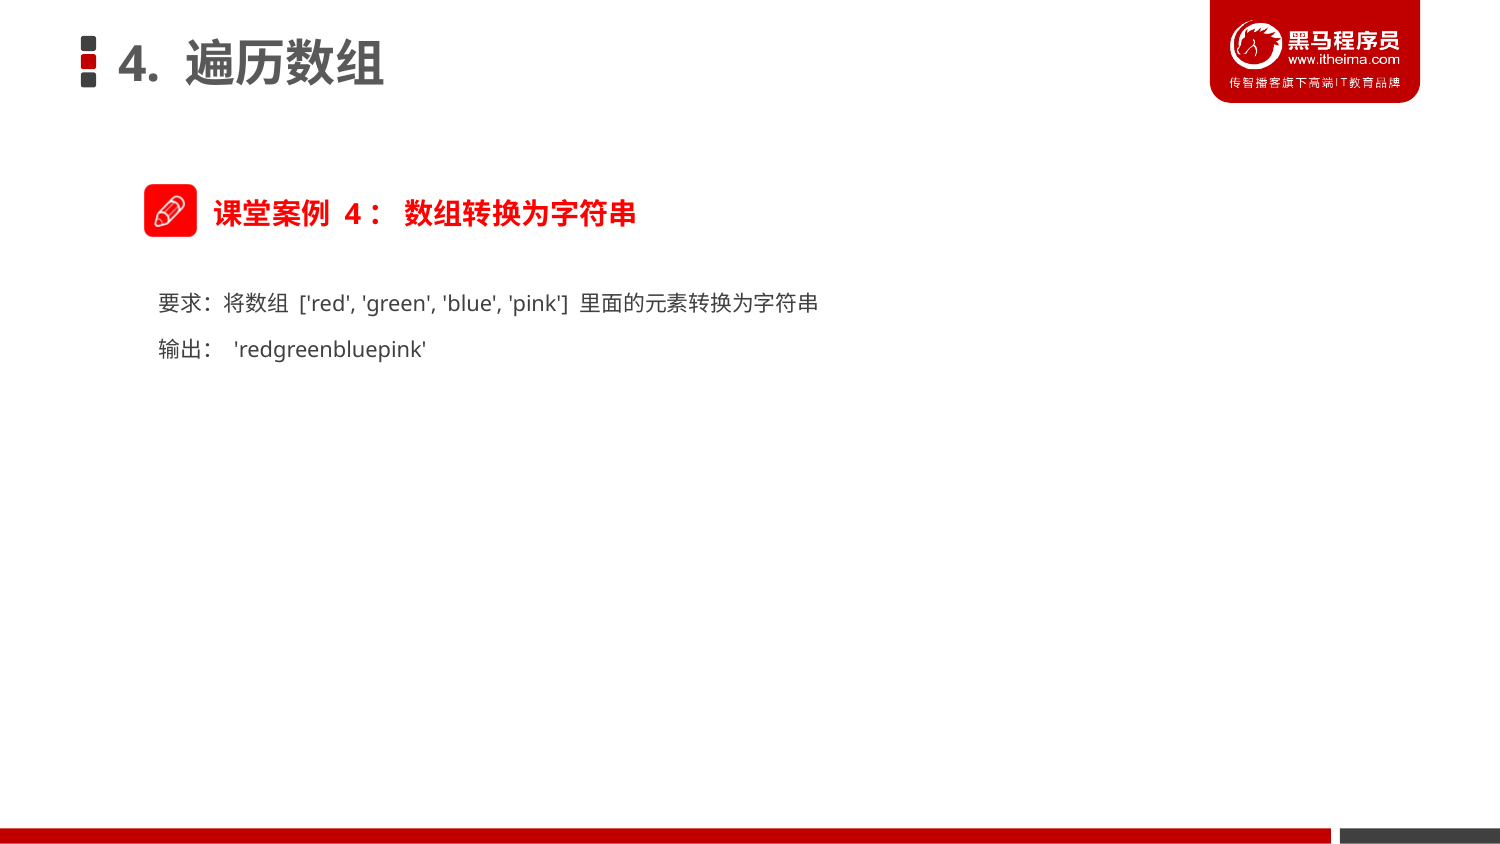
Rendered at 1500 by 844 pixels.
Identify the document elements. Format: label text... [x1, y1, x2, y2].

picture [1211, 11, 1419, 97]
title 4. 遍历数组 [103, 0, 1209, 130]
text_box 要求：将数组 ['red', 'green', 'blue', 'pink'] 里面的元素转换为字符串 输出： 'redgreenbluepink' [143, 269, 1209, 422]
text_box 课堂案例 4： 数组转换为字符串 [199, 170, 1007, 238]
picture [139, 180, 200, 240]
